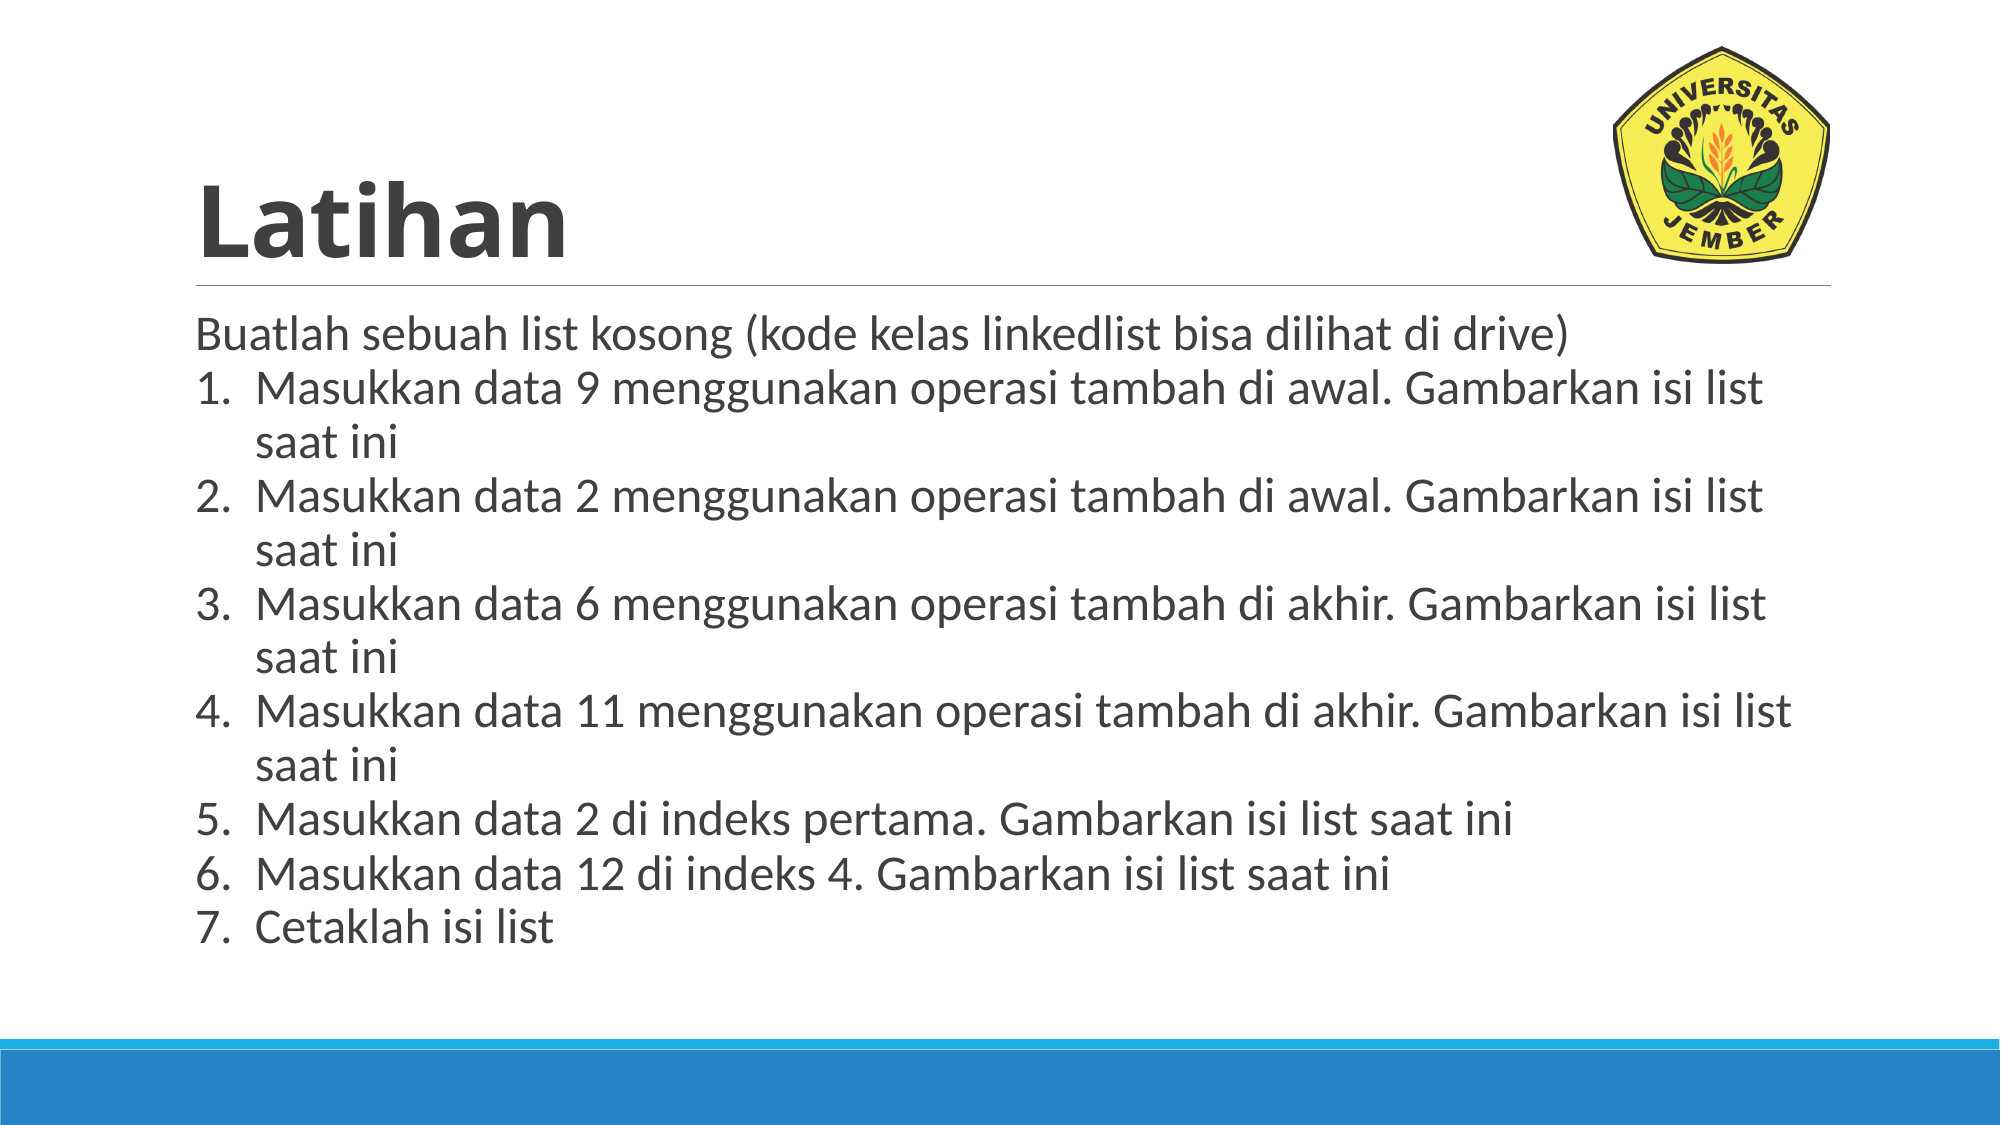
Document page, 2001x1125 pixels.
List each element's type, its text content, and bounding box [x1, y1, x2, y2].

list Buatlah sebuah list kosong (kode kelas linkedlist bisa dilihat di drive) Masukkan data 9 menggunakan operasi tambah di awal. Gambarkan isi list saat ini Masukkan data 2 menggunakan operasi tambah di awal. Gambarkan isi list saat ini Masukkan data 6 menggunakan operasi tambah di akhir. Gambarkan isi list saat ini Masukkan data 11 menggunakan operasi tambah di akhir. Gambarkan isi list saat ini Masukkan data 2 di indeks pertama. Gambarkan isi list saat ini Masukkan data 12 di indeks 4. Gambarkan isi list saat ini Cetaklah isi list [180, 299, 1830, 1032]
title Latihan [180, 47, 1830, 285]
picture [1613, 46, 1831, 264]
